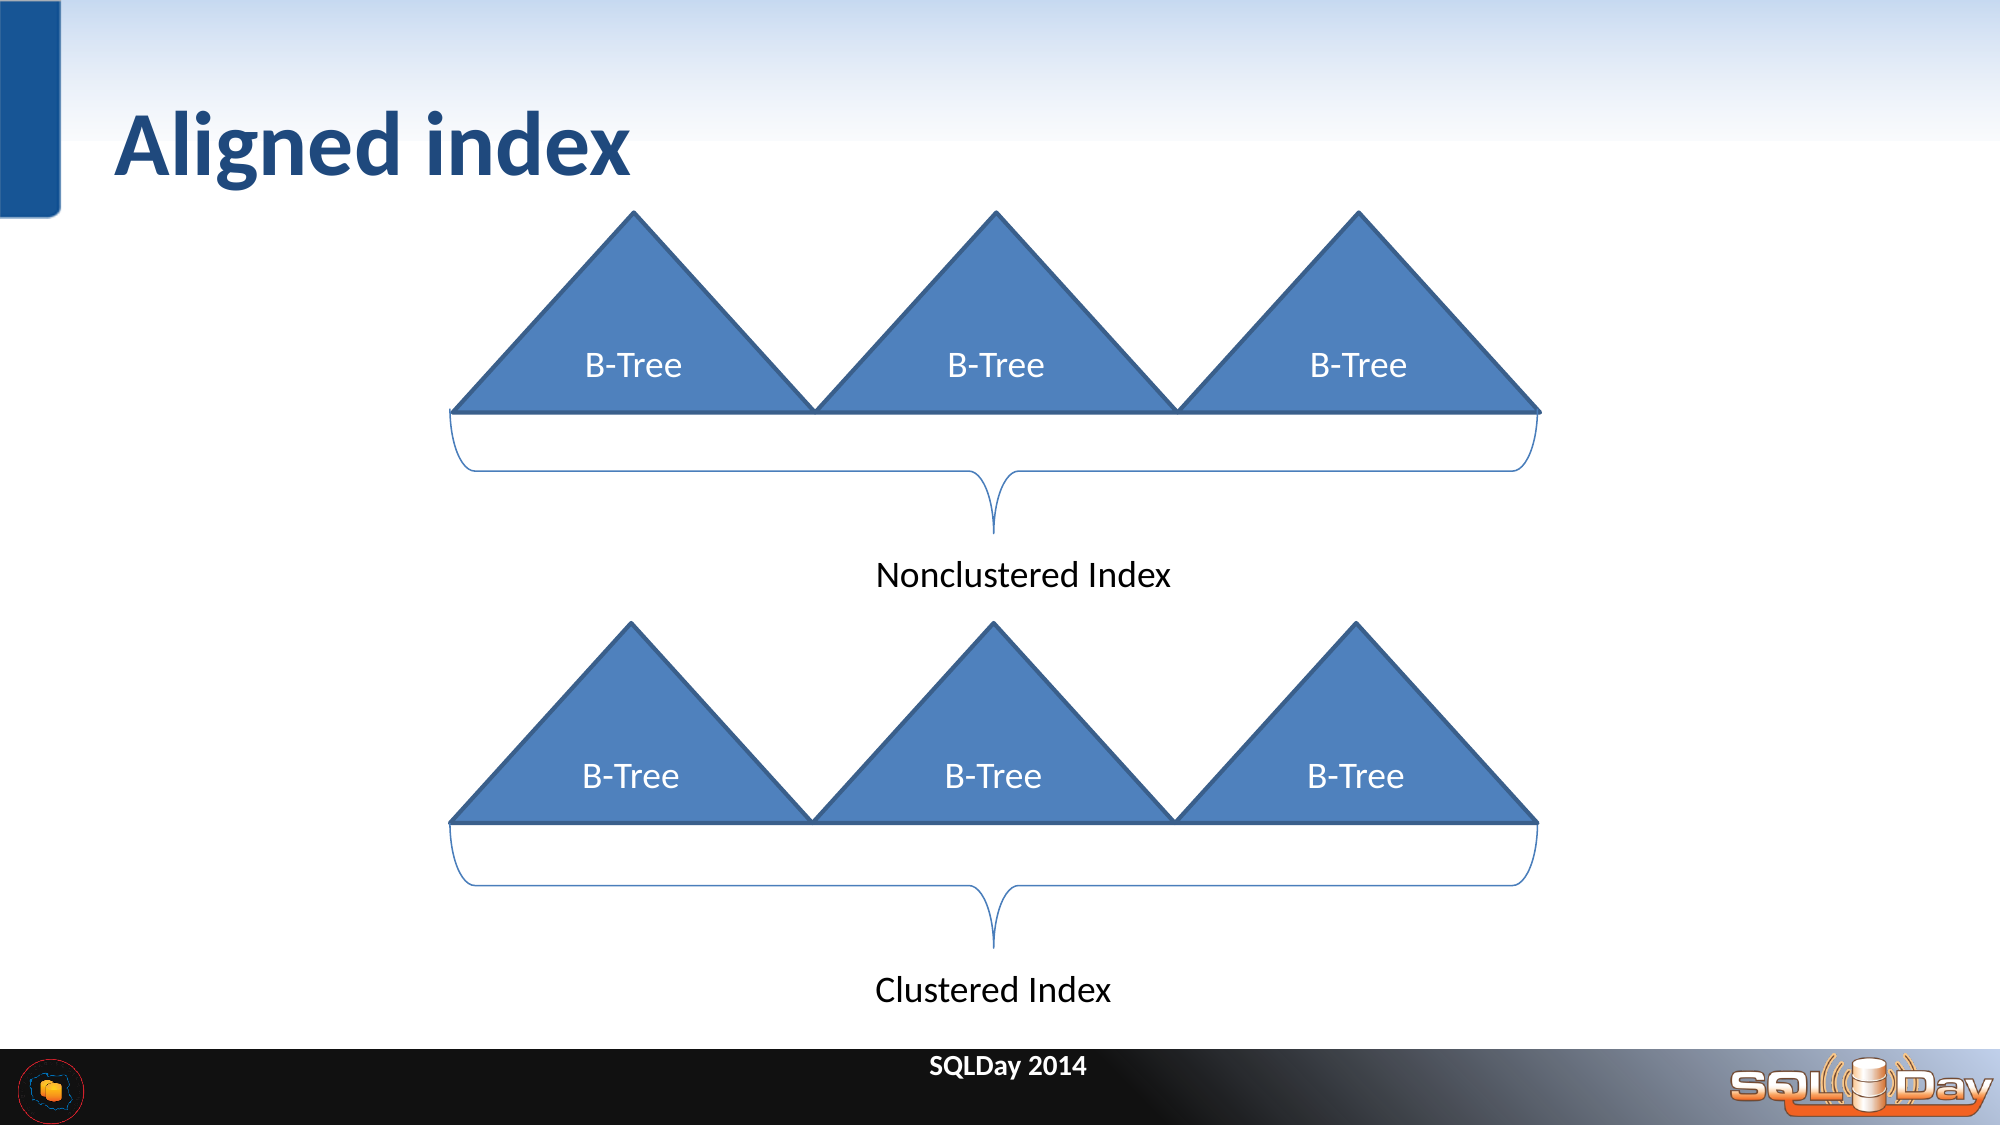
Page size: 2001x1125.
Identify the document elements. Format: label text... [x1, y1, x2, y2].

picture [1730, 1053, 1994, 1117]
picture [16, 1057, 85, 1125]
picture [0, 0, 62, 219]
text_box B-Tree [448, 620, 812, 825]
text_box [449, 212, 1541, 604]
text_box [449, 823, 1539, 949]
text_box Clustered Index [860, 957, 1127, 1017]
text_box B-Tree [1175, 620, 1540, 826]
text_box B-Tree [810, 620, 1177, 826]
footer SQLDay 2014 [566, 1050, 1450, 1113]
title Aligned index [99, 45, 1900, 233]
